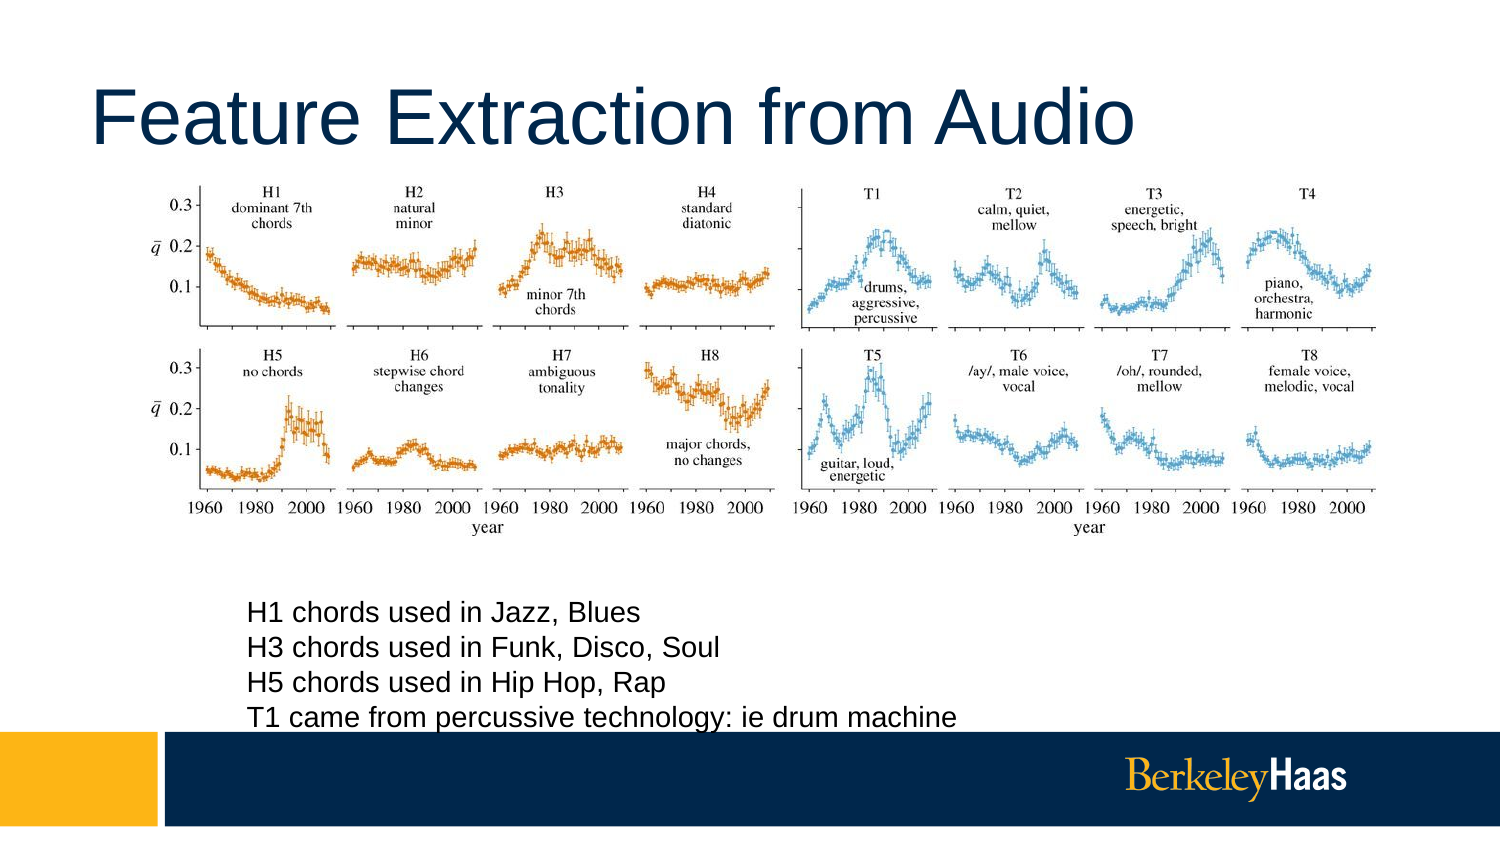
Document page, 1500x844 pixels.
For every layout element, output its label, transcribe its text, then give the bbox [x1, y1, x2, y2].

picture [151, 184, 1376, 536]
title Feature Extraction from Audio [75, 48, 1425, 179]
picture [1123, 755, 1350, 805]
text_box H1 chords used in Jazz, Blues H3 chords used in Funk, Disco, Soul H5 chords used in Hip Hop, Rap T1 came from percussive technology: ie drum machine [231, 578, 1269, 731]
